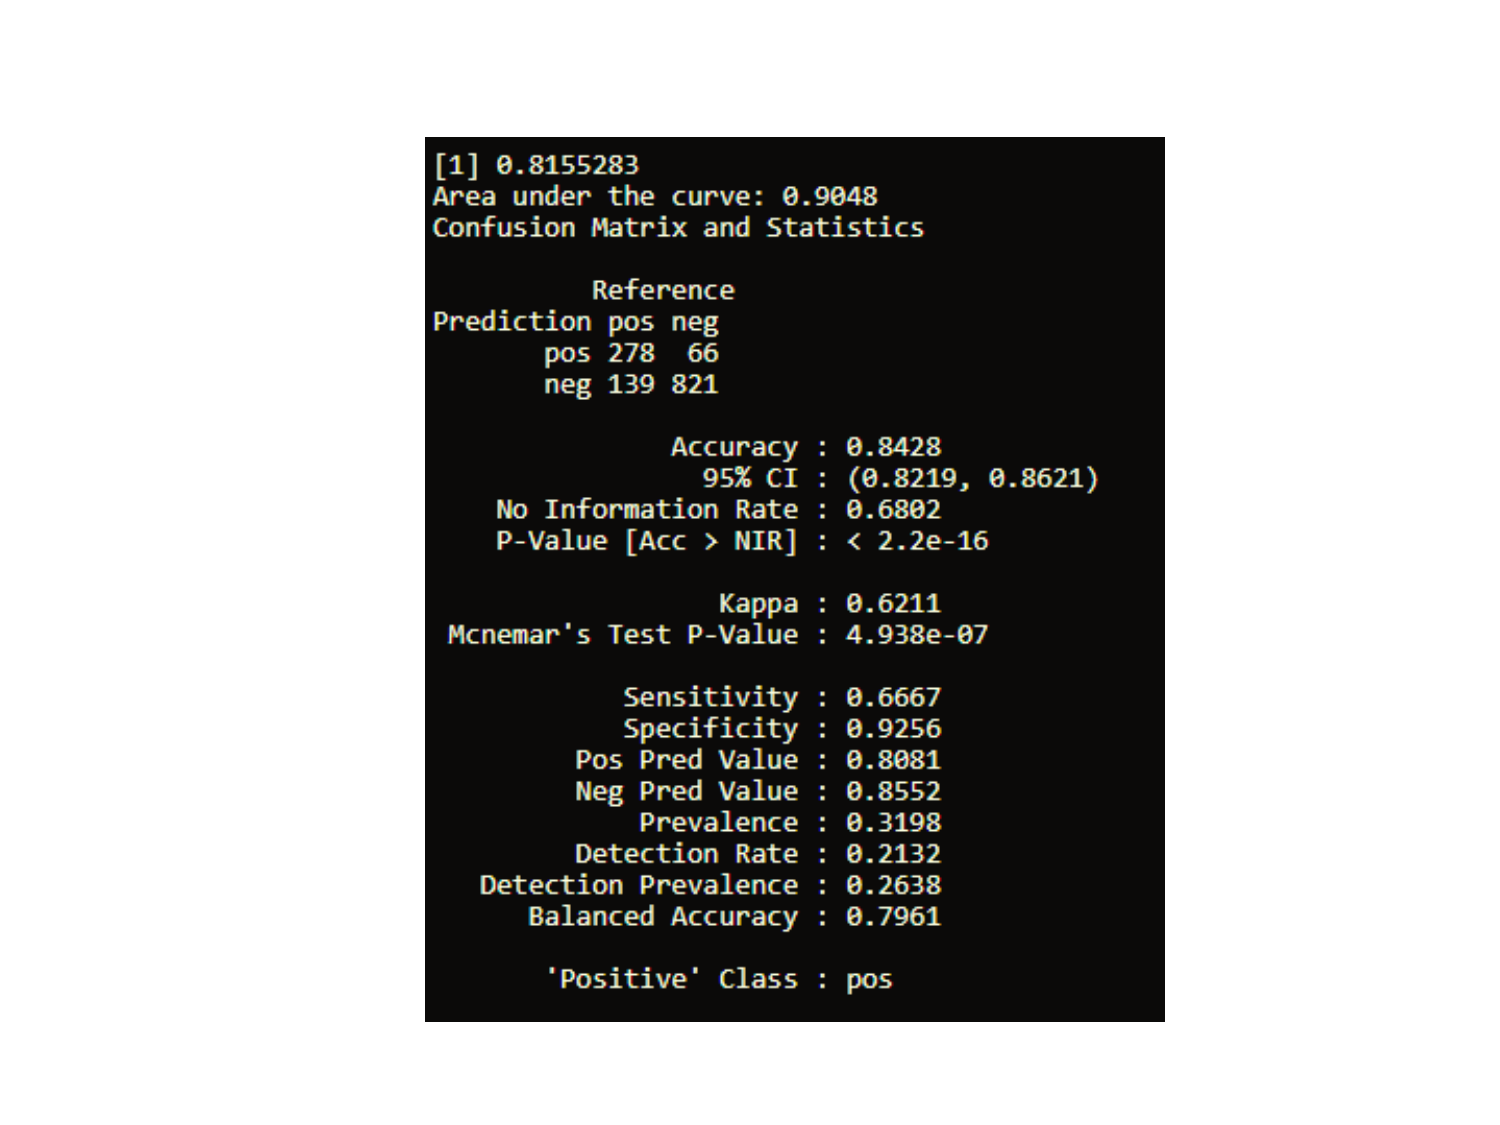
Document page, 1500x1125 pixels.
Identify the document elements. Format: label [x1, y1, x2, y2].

list [424, 137, 1166, 1022]
